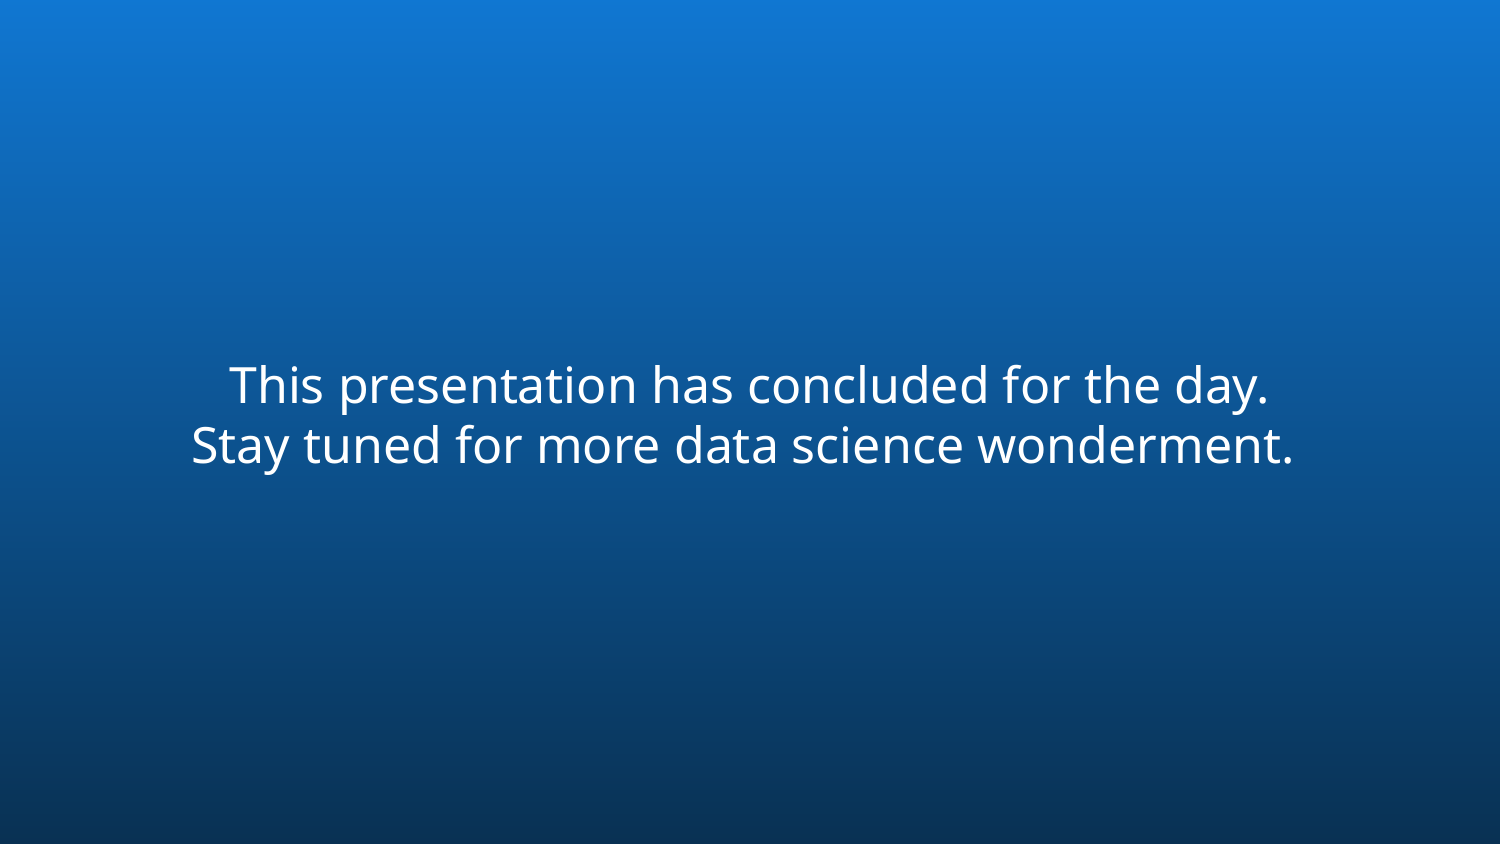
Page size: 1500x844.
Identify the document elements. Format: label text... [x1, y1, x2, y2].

text_box This presentation has concluded for the day. Stay tuned for more data science wonderment. [50, 338, 1450, 489]
